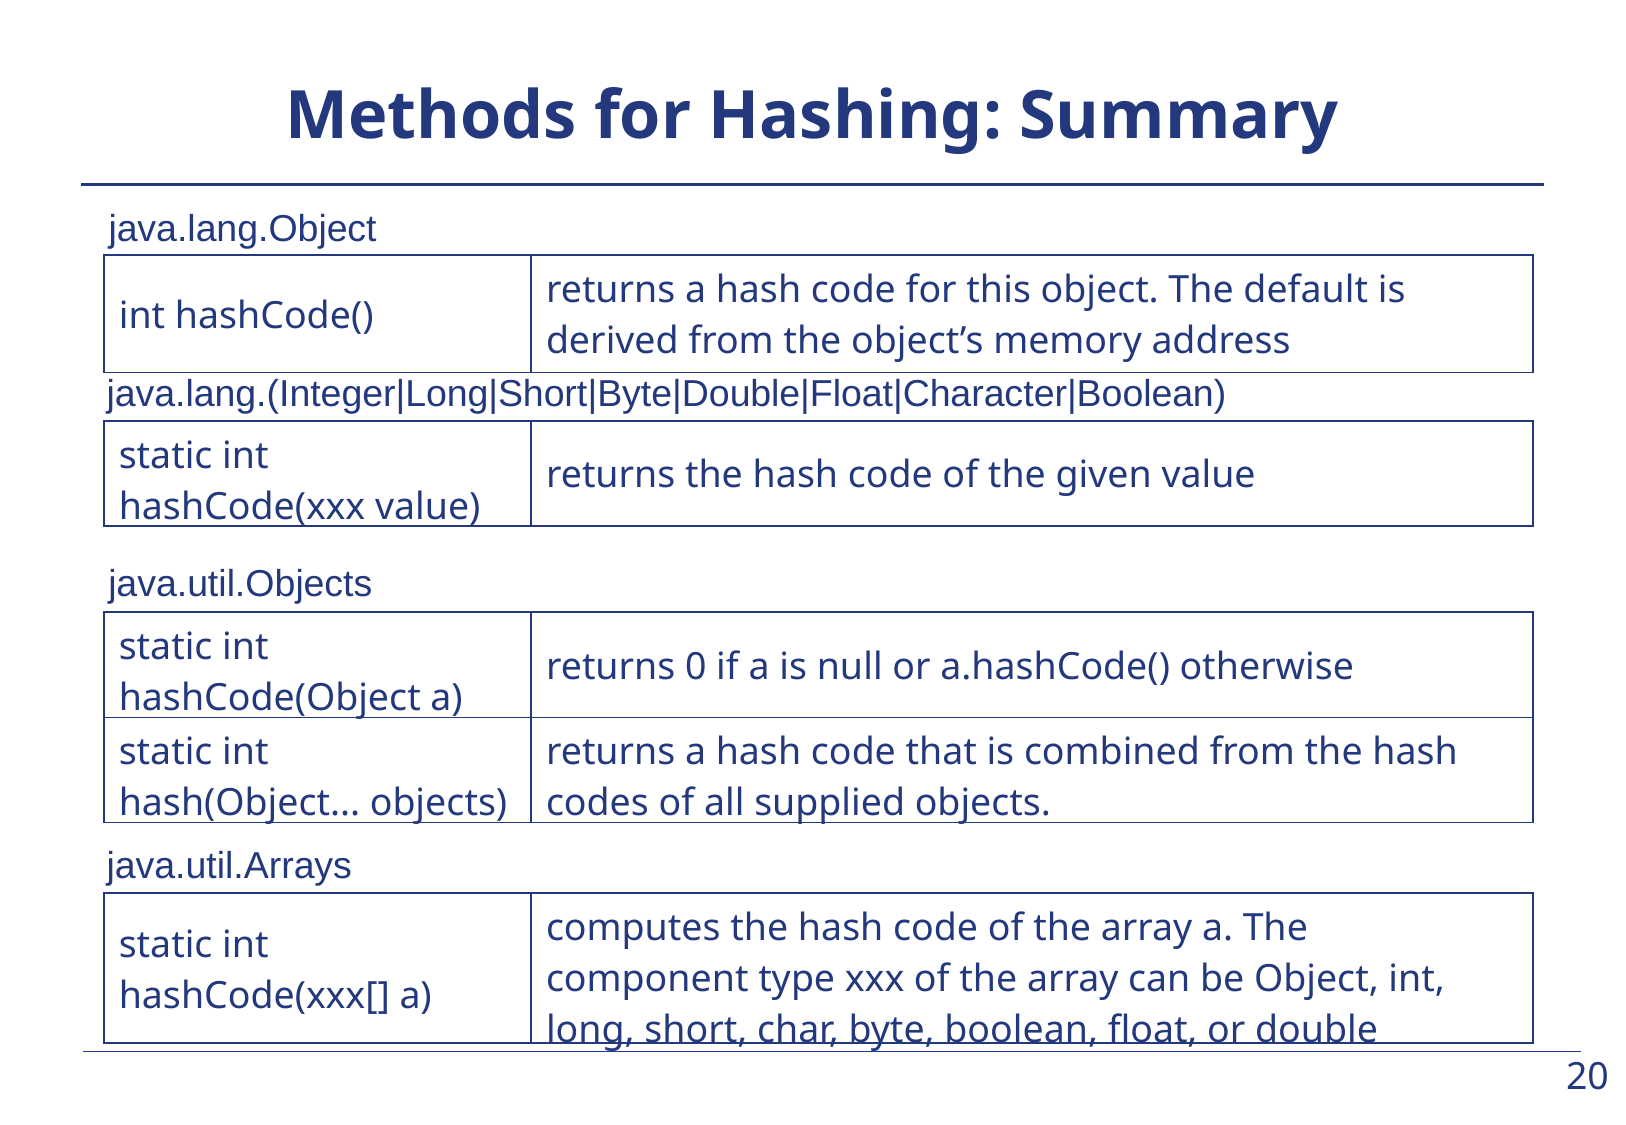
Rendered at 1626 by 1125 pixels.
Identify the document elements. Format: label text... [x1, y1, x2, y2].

table_header static int hashCode(xxx[] a) [105, 894, 530, 1042]
table_header static int hashCode(xxx value) [105, 422, 530, 525]
table_header int hashCode() [105, 256, 530, 361]
table_header computes the hash code of the array a. The component type xxx of the array can be Object, int, long, short, char, byte, boolean, float, or double [532, 894, 1532, 1042]
text_box java.util.Arrays [91, 834, 1534, 894]
text_box java.util.Objects [93, 551, 388, 612]
table_cell static int hash(Object... objects) [105, 718, 530, 822]
text_box java.lang.Object [93, 196, 392, 256]
table_header returns the hash code of the given value [532, 422, 1532, 525]
table_header returns a hash code for this object. The default is derived from the object’s memory address [532, 256, 1532, 361]
table_header returns 0 if a is null or a.hashCode() otherwise [532, 613, 1532, 717]
text_box java.lang.(Integer|Long|Short|Byte|Double|Float|Character|Boolean) [91, 361, 1534, 422]
table_cell returns a hash code that is combined from the hash codes of all supplied objects. [532, 718, 1532, 822]
title Methods for Hashing: Summary [81, 52, 1544, 171]
table_header static int hashCode(Object a) [105, 613, 530, 717]
